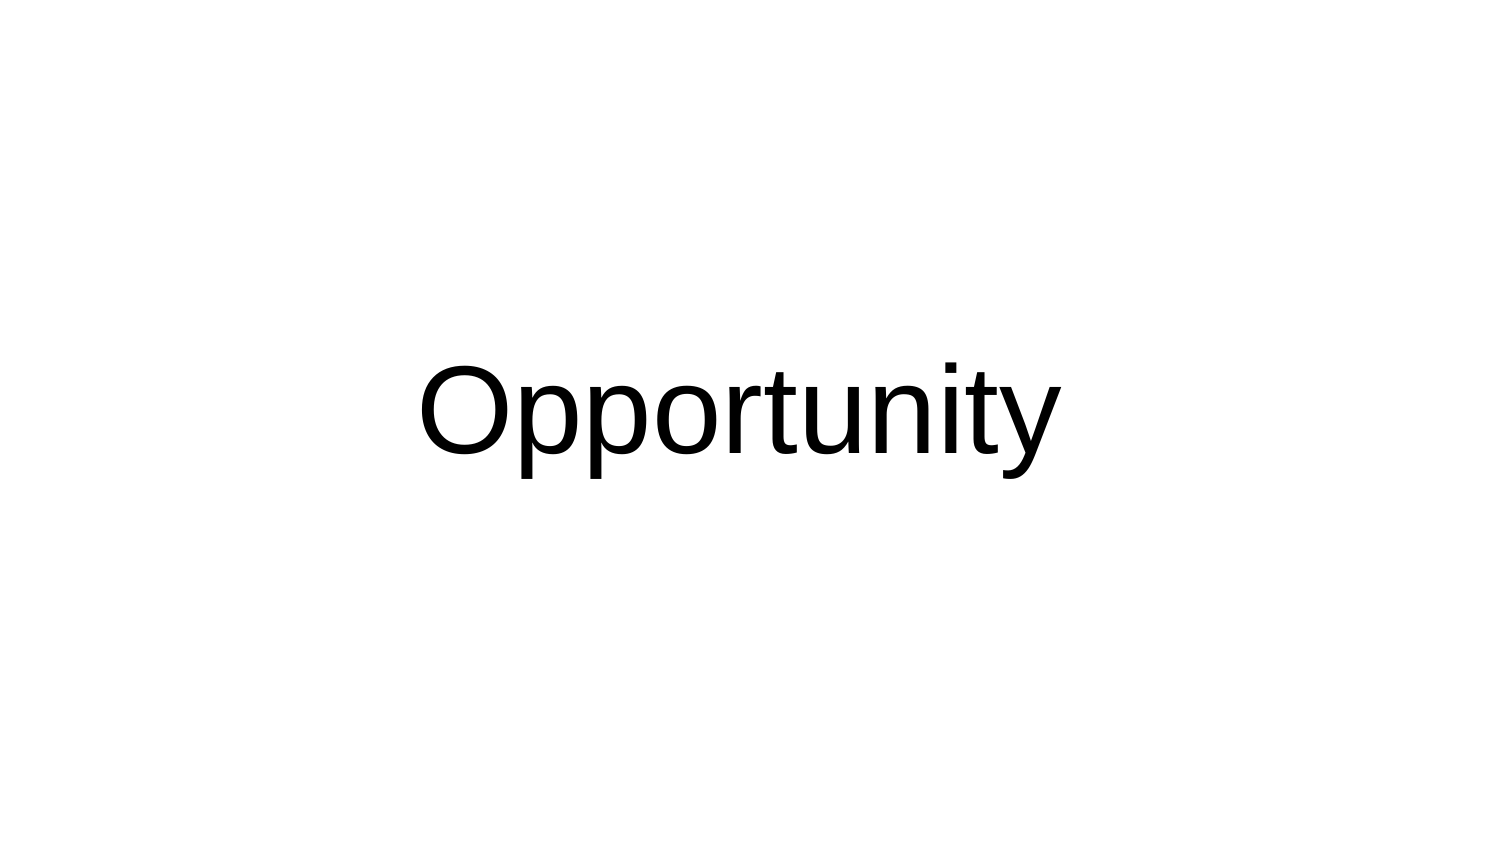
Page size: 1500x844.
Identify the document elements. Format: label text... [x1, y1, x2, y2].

title Opportunity [37, 313, 1442, 508]
